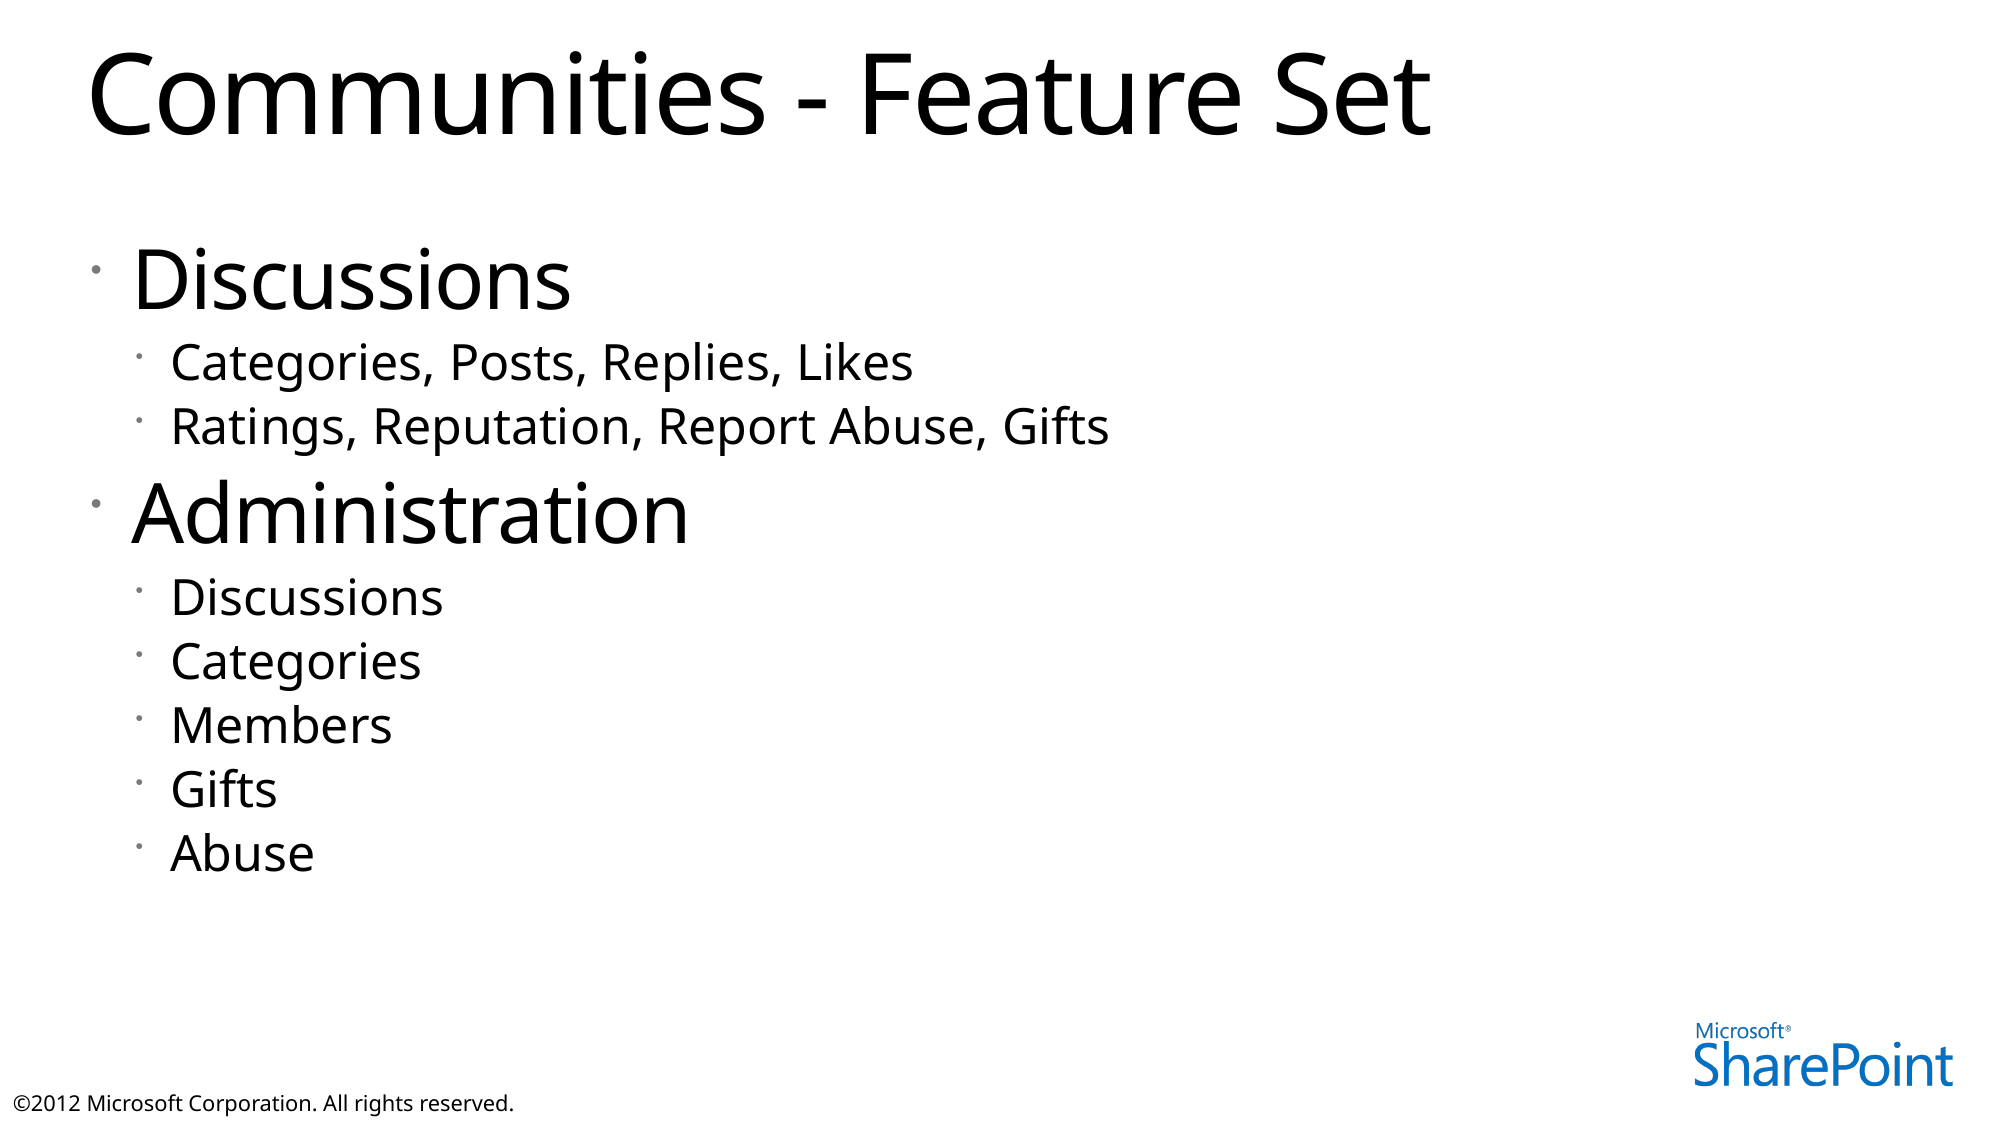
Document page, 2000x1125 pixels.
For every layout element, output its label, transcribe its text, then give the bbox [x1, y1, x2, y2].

list Discussions Categories, Posts, Replies, Likes Ratings, Reputation, Report Abuse, Gifts Administration Discussions Categories Members Gifts Abuse [85, 237, 1914, 573]
title Communities - Feature Set [85, 37, 1914, 161]
picture [1690, 1007, 1953, 1098]
